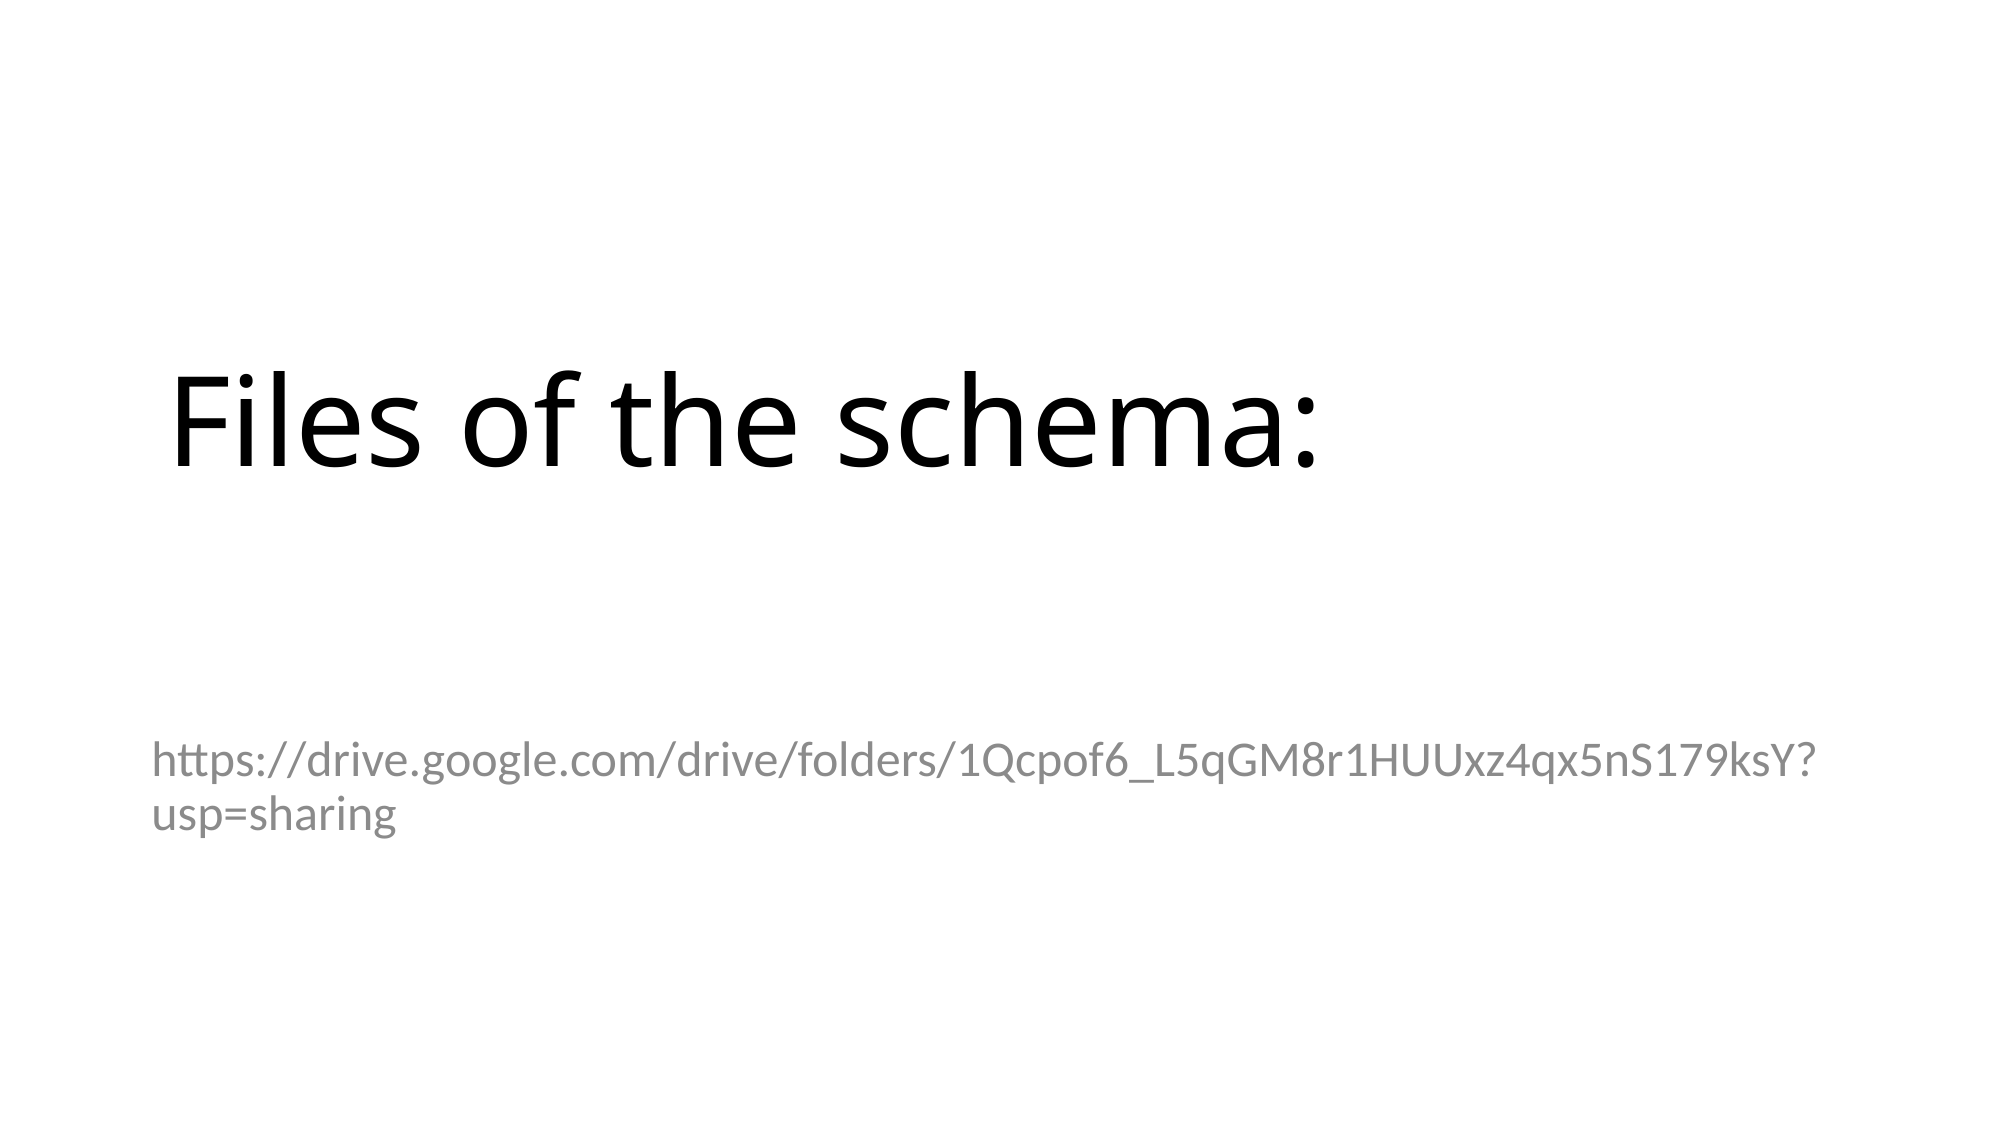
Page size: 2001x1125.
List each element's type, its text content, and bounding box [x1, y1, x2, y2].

title Files of the schema: [151, 136, 1876, 501]
list https://drive.google.com/drive/folders/1Qcpof6_L5qGM8r1HUUxz4qx5nS179ksY?usp=sharing [136, 645, 1862, 968]
